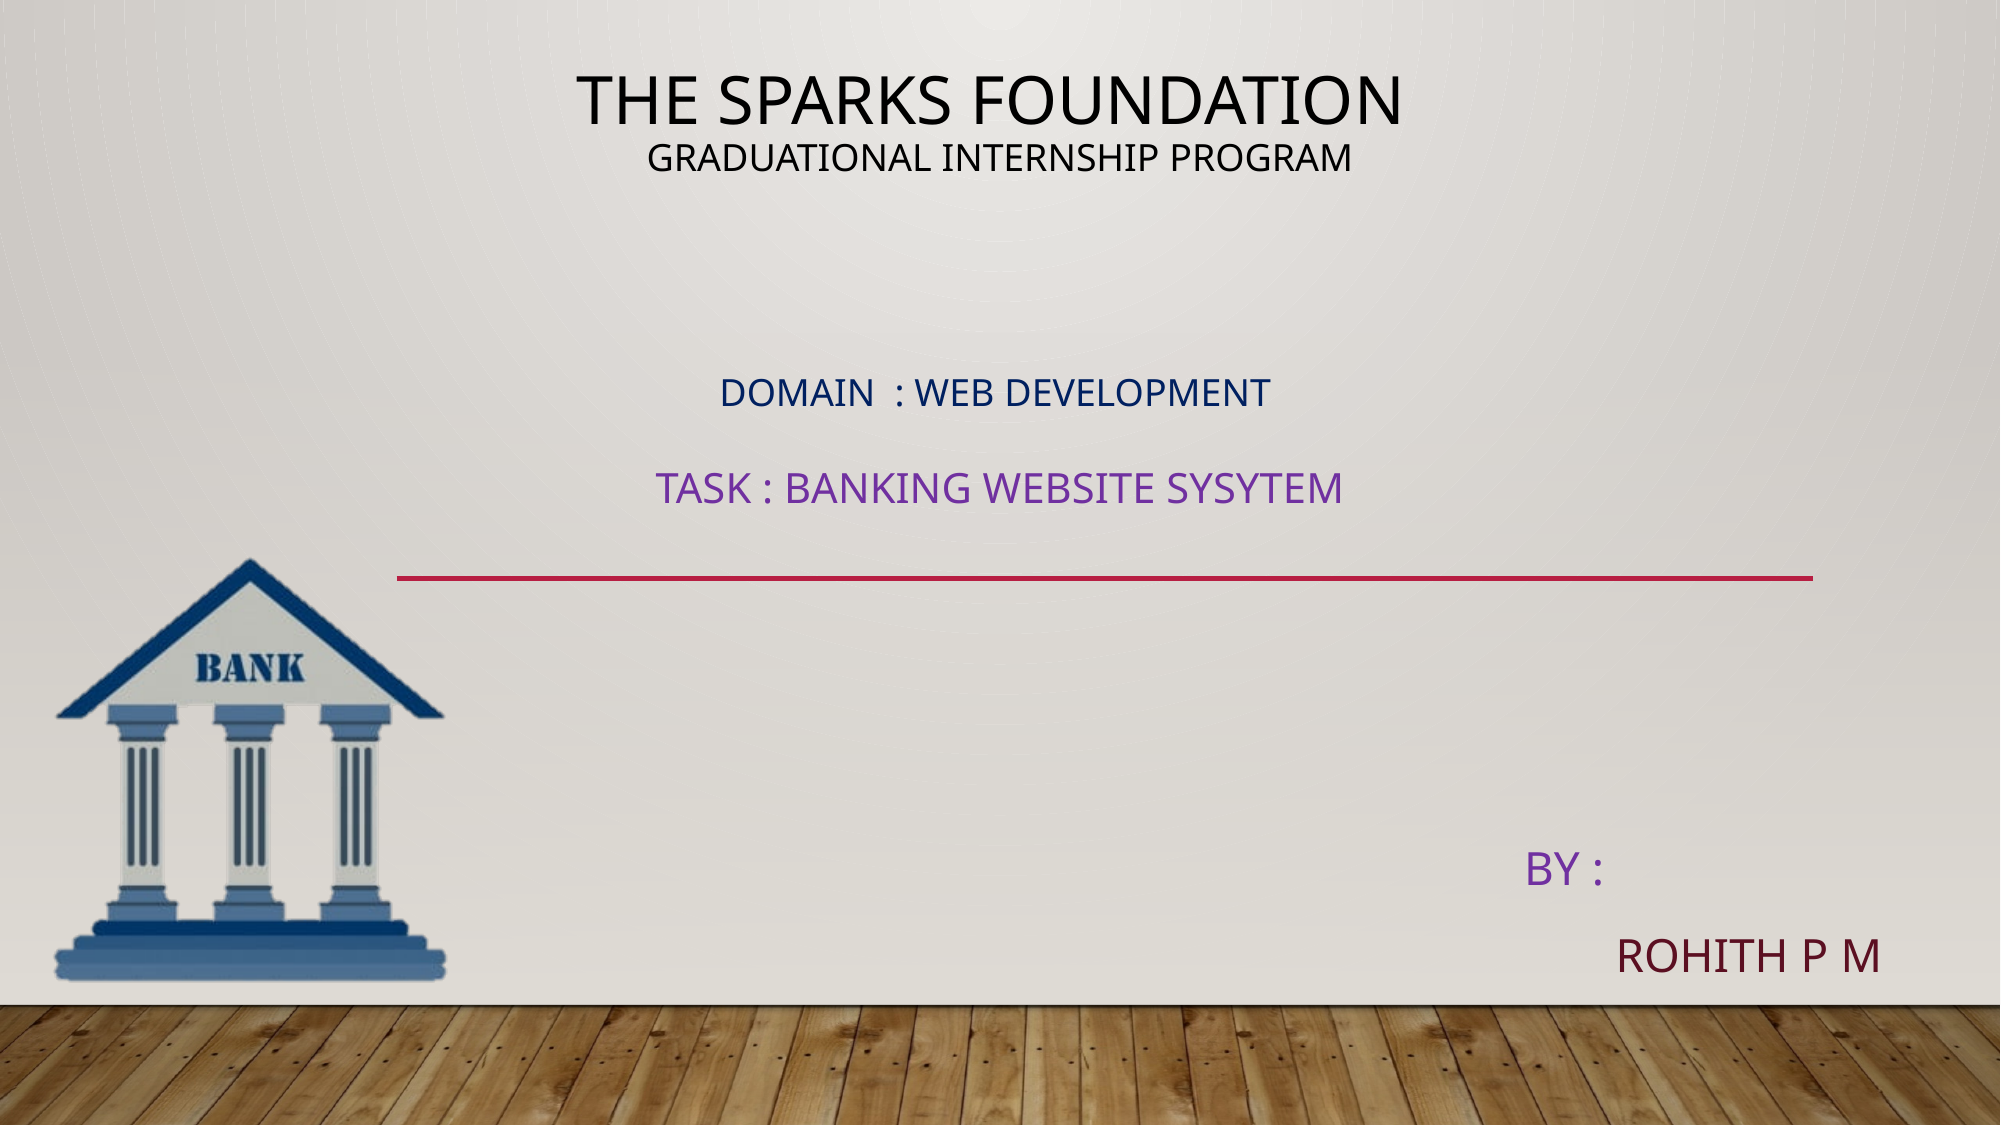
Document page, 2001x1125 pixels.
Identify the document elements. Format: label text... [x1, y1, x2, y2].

picture [0, 486, 2000, 1125]
subtitle By : ROHITH P M [1450, 813, 2000, 1041]
text_box DOMAIN : WEB DEVELOPMENT [0, 361, 2000, 422]
title THE SPARKS FOUNDATION GRADUATIONAL INTERNSHIP PROGRAM [0, 37, 2000, 180]
text_box TASK : BANKING WEBSITE SYSYTEM [0, 454, 2000, 520]
